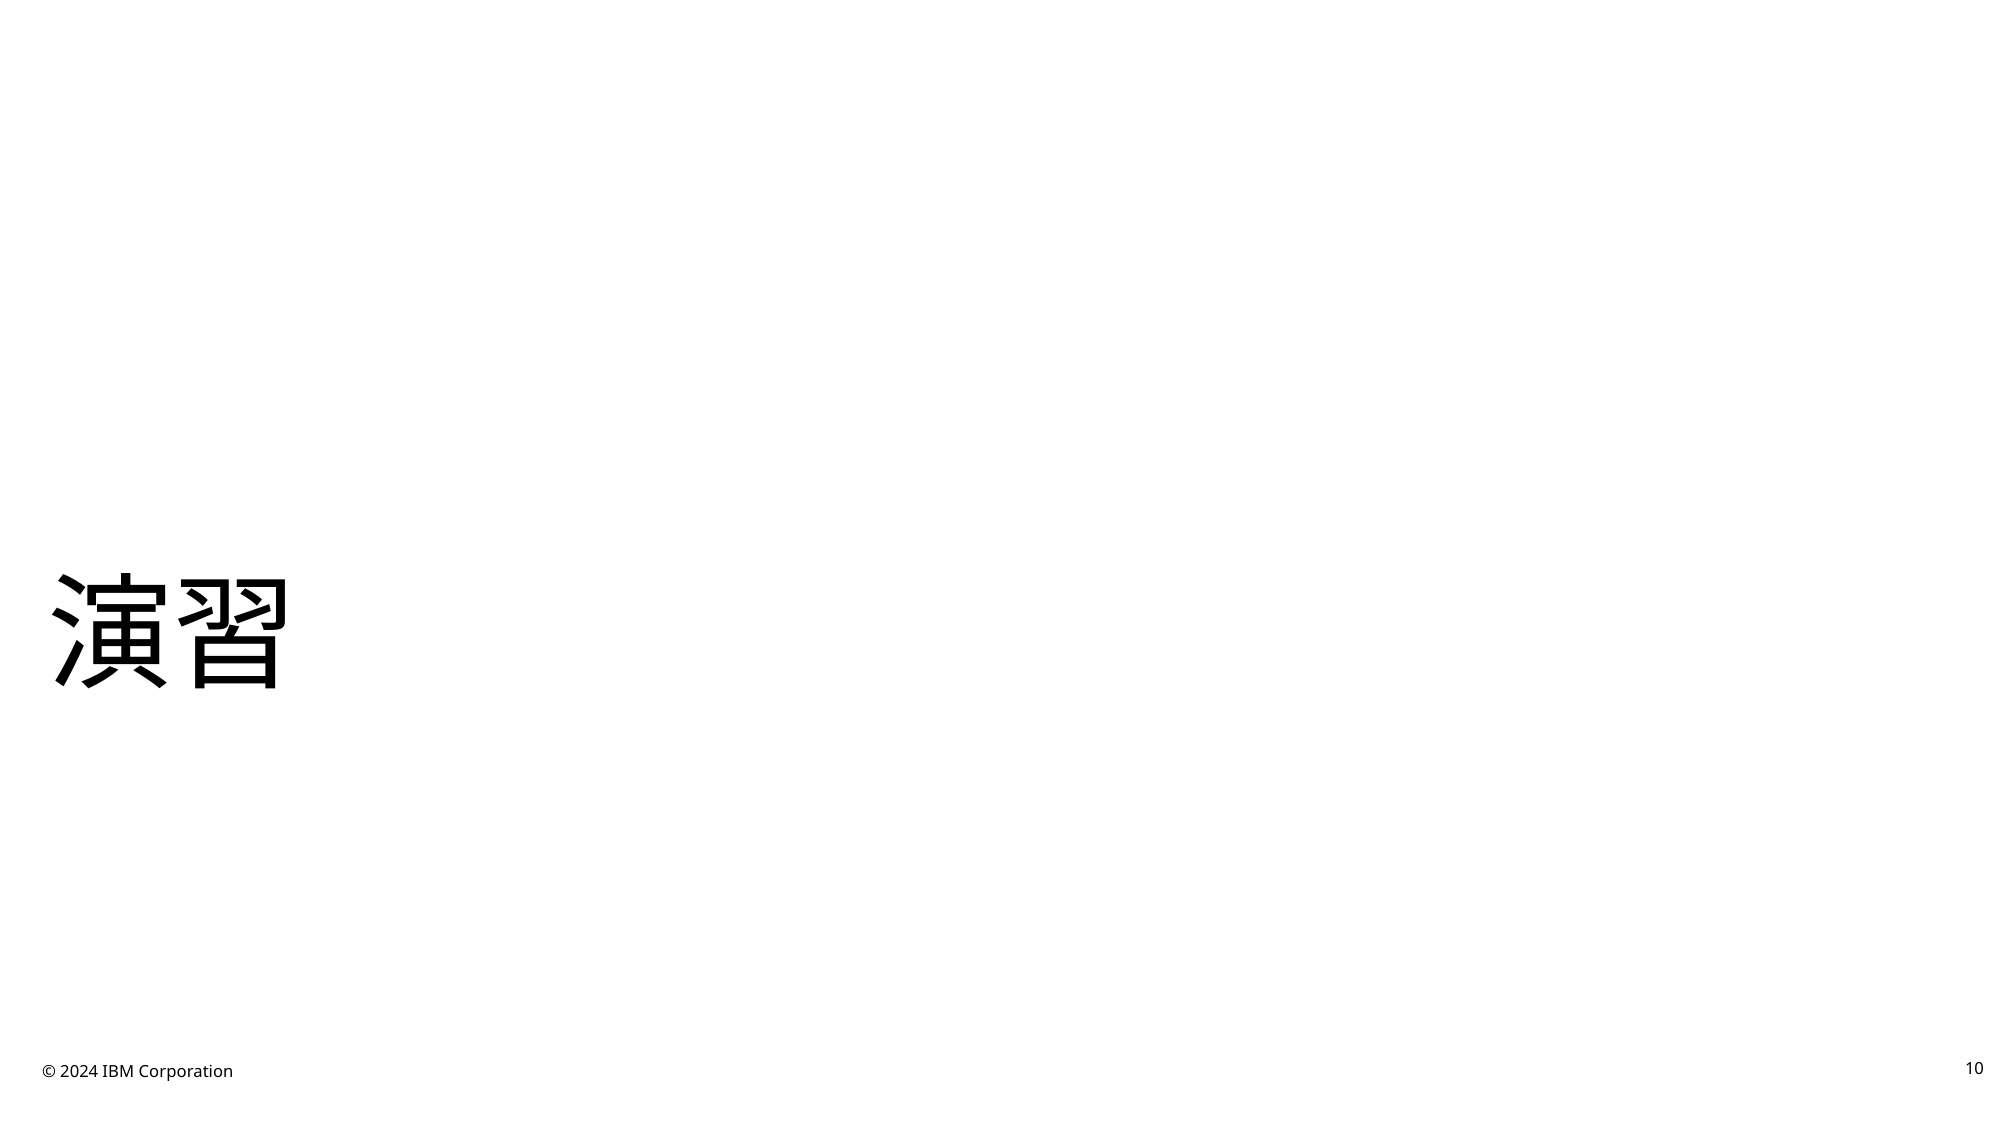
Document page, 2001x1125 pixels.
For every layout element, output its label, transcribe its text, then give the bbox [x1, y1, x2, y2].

title 演習 [47, 49, 1500, 704]
